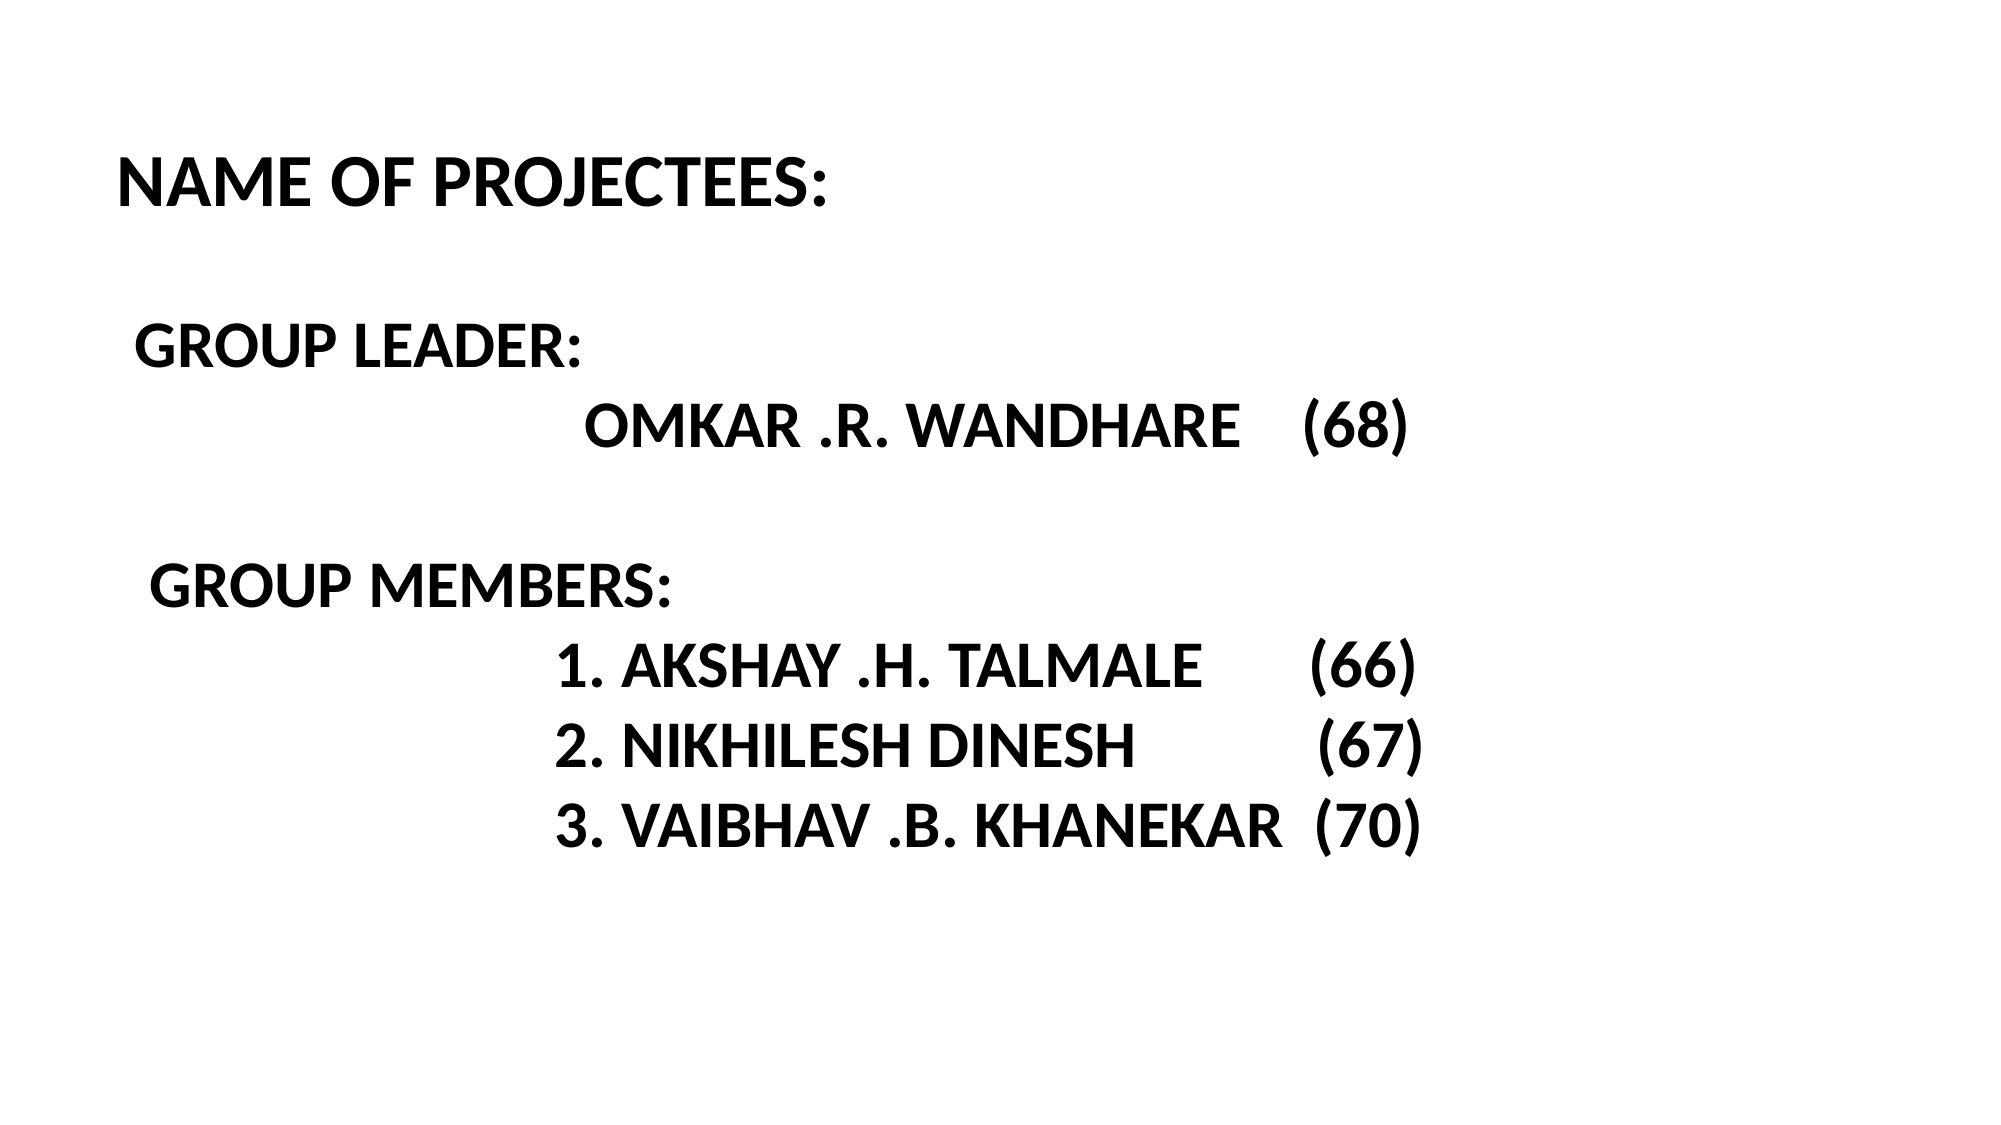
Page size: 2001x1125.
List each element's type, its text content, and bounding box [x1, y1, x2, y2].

text_box NAME OF PROJECTEES: GROUP LEADER: OMKAR .R. WANDHARE (68) GROUP MEMBERS: 1. AKSHAY .H. TALMALE (66) 2. NIKHILESH DINESH (67) 3. VAIBHAV .B. KHANEKAR (70) [0, 18, 2000, 869]
